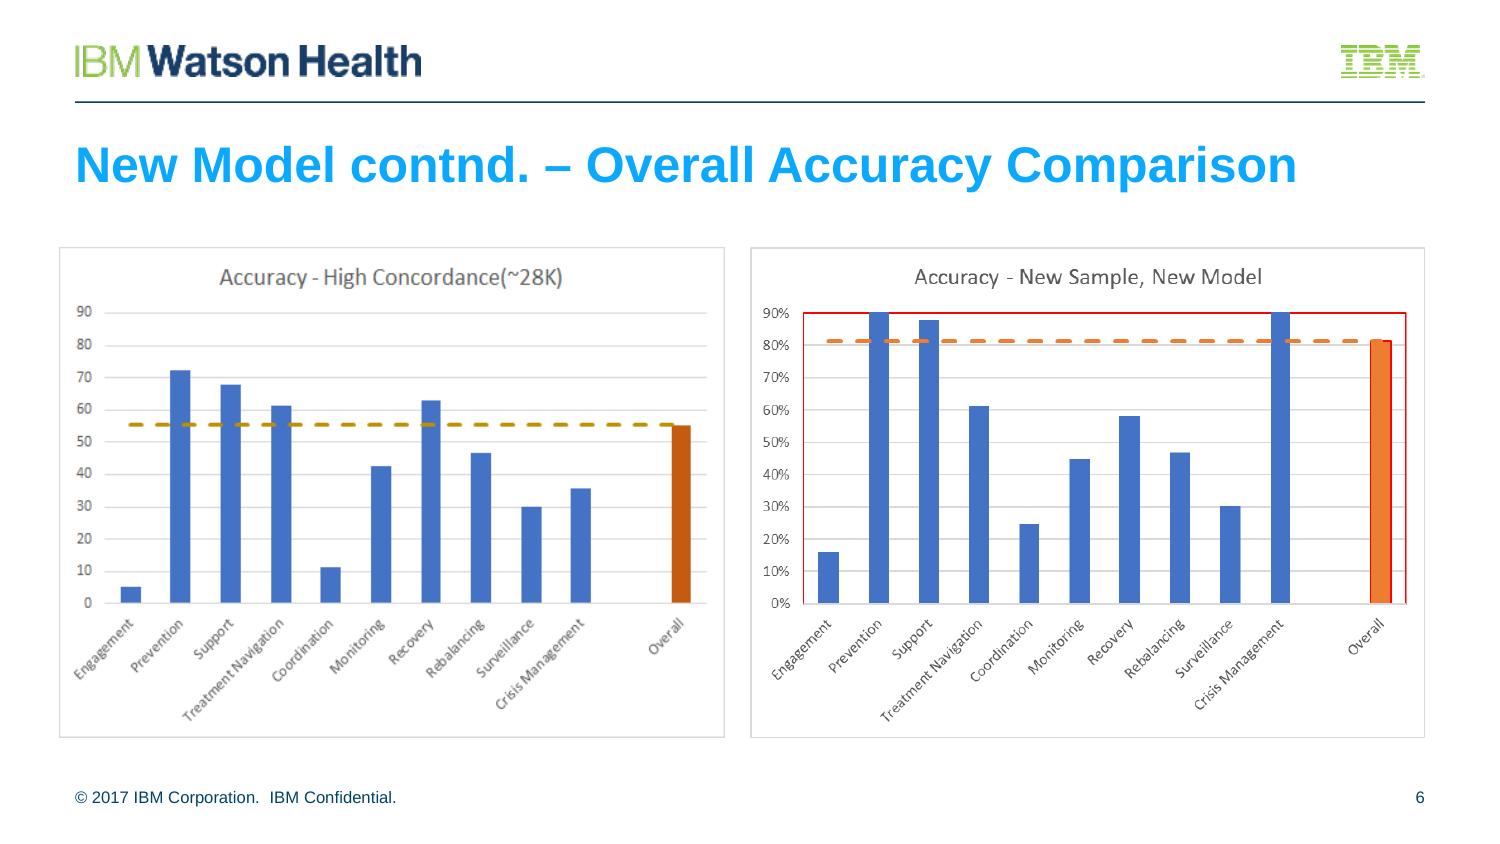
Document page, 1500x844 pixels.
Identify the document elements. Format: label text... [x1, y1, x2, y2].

picture [1341, 45, 1425, 78]
title New Model contnd. – Overall Accuracy Comparison [75, 122, 1425, 204]
slide_number 6 [1350, 782, 1425, 812]
picture [75, 45, 421, 77]
picture [749, 247, 1425, 739]
picture [59, 247, 725, 739]
footer © 2017 IBM Corporation. IBM Confidential. [75, 782, 550, 812]
